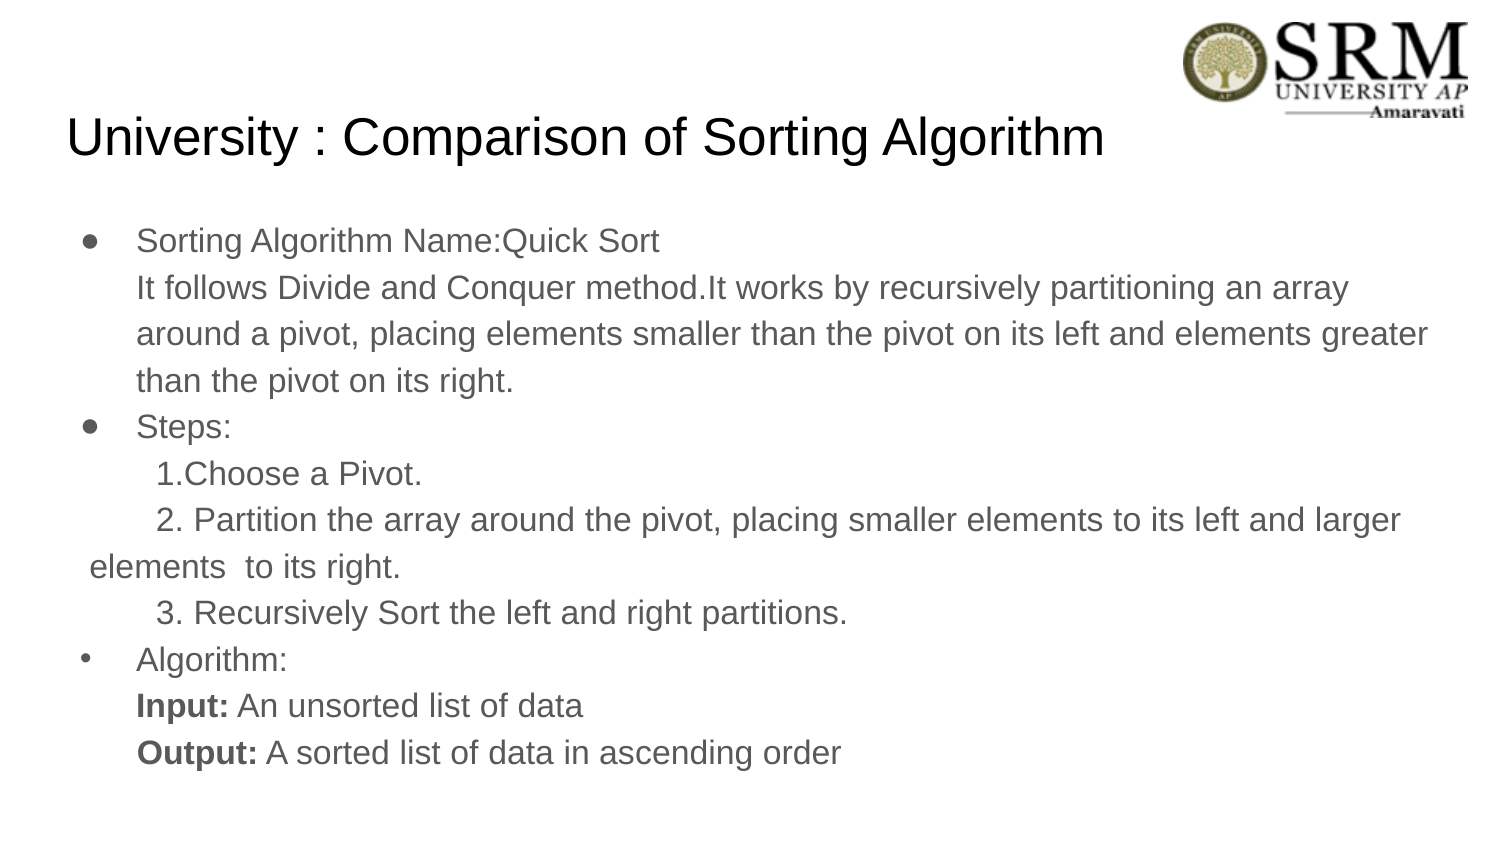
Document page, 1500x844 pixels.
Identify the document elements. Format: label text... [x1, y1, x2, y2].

picture [1183, 22, 1468, 118]
list Sorting Algorithm Name:Quick Sort It follows Divide and Conquer method.It works by recursively partitioning an array around a pivot, placing elements smaller than the pivot on its left and elements greater than the pivot on its right. Steps: 1.Choose a Pivot. 2. Partition the array around the pivot, placing smaller elements to its left and larger elements to its right. 3. Recursively Sort the left and right partitions. Algorithm: Input: An unsorted list of data Output: A sorted list of data in ascending order [46, 198, 1454, 791]
title University : Comparison of Sorting Algorithm [51, 87, 1449, 182]
